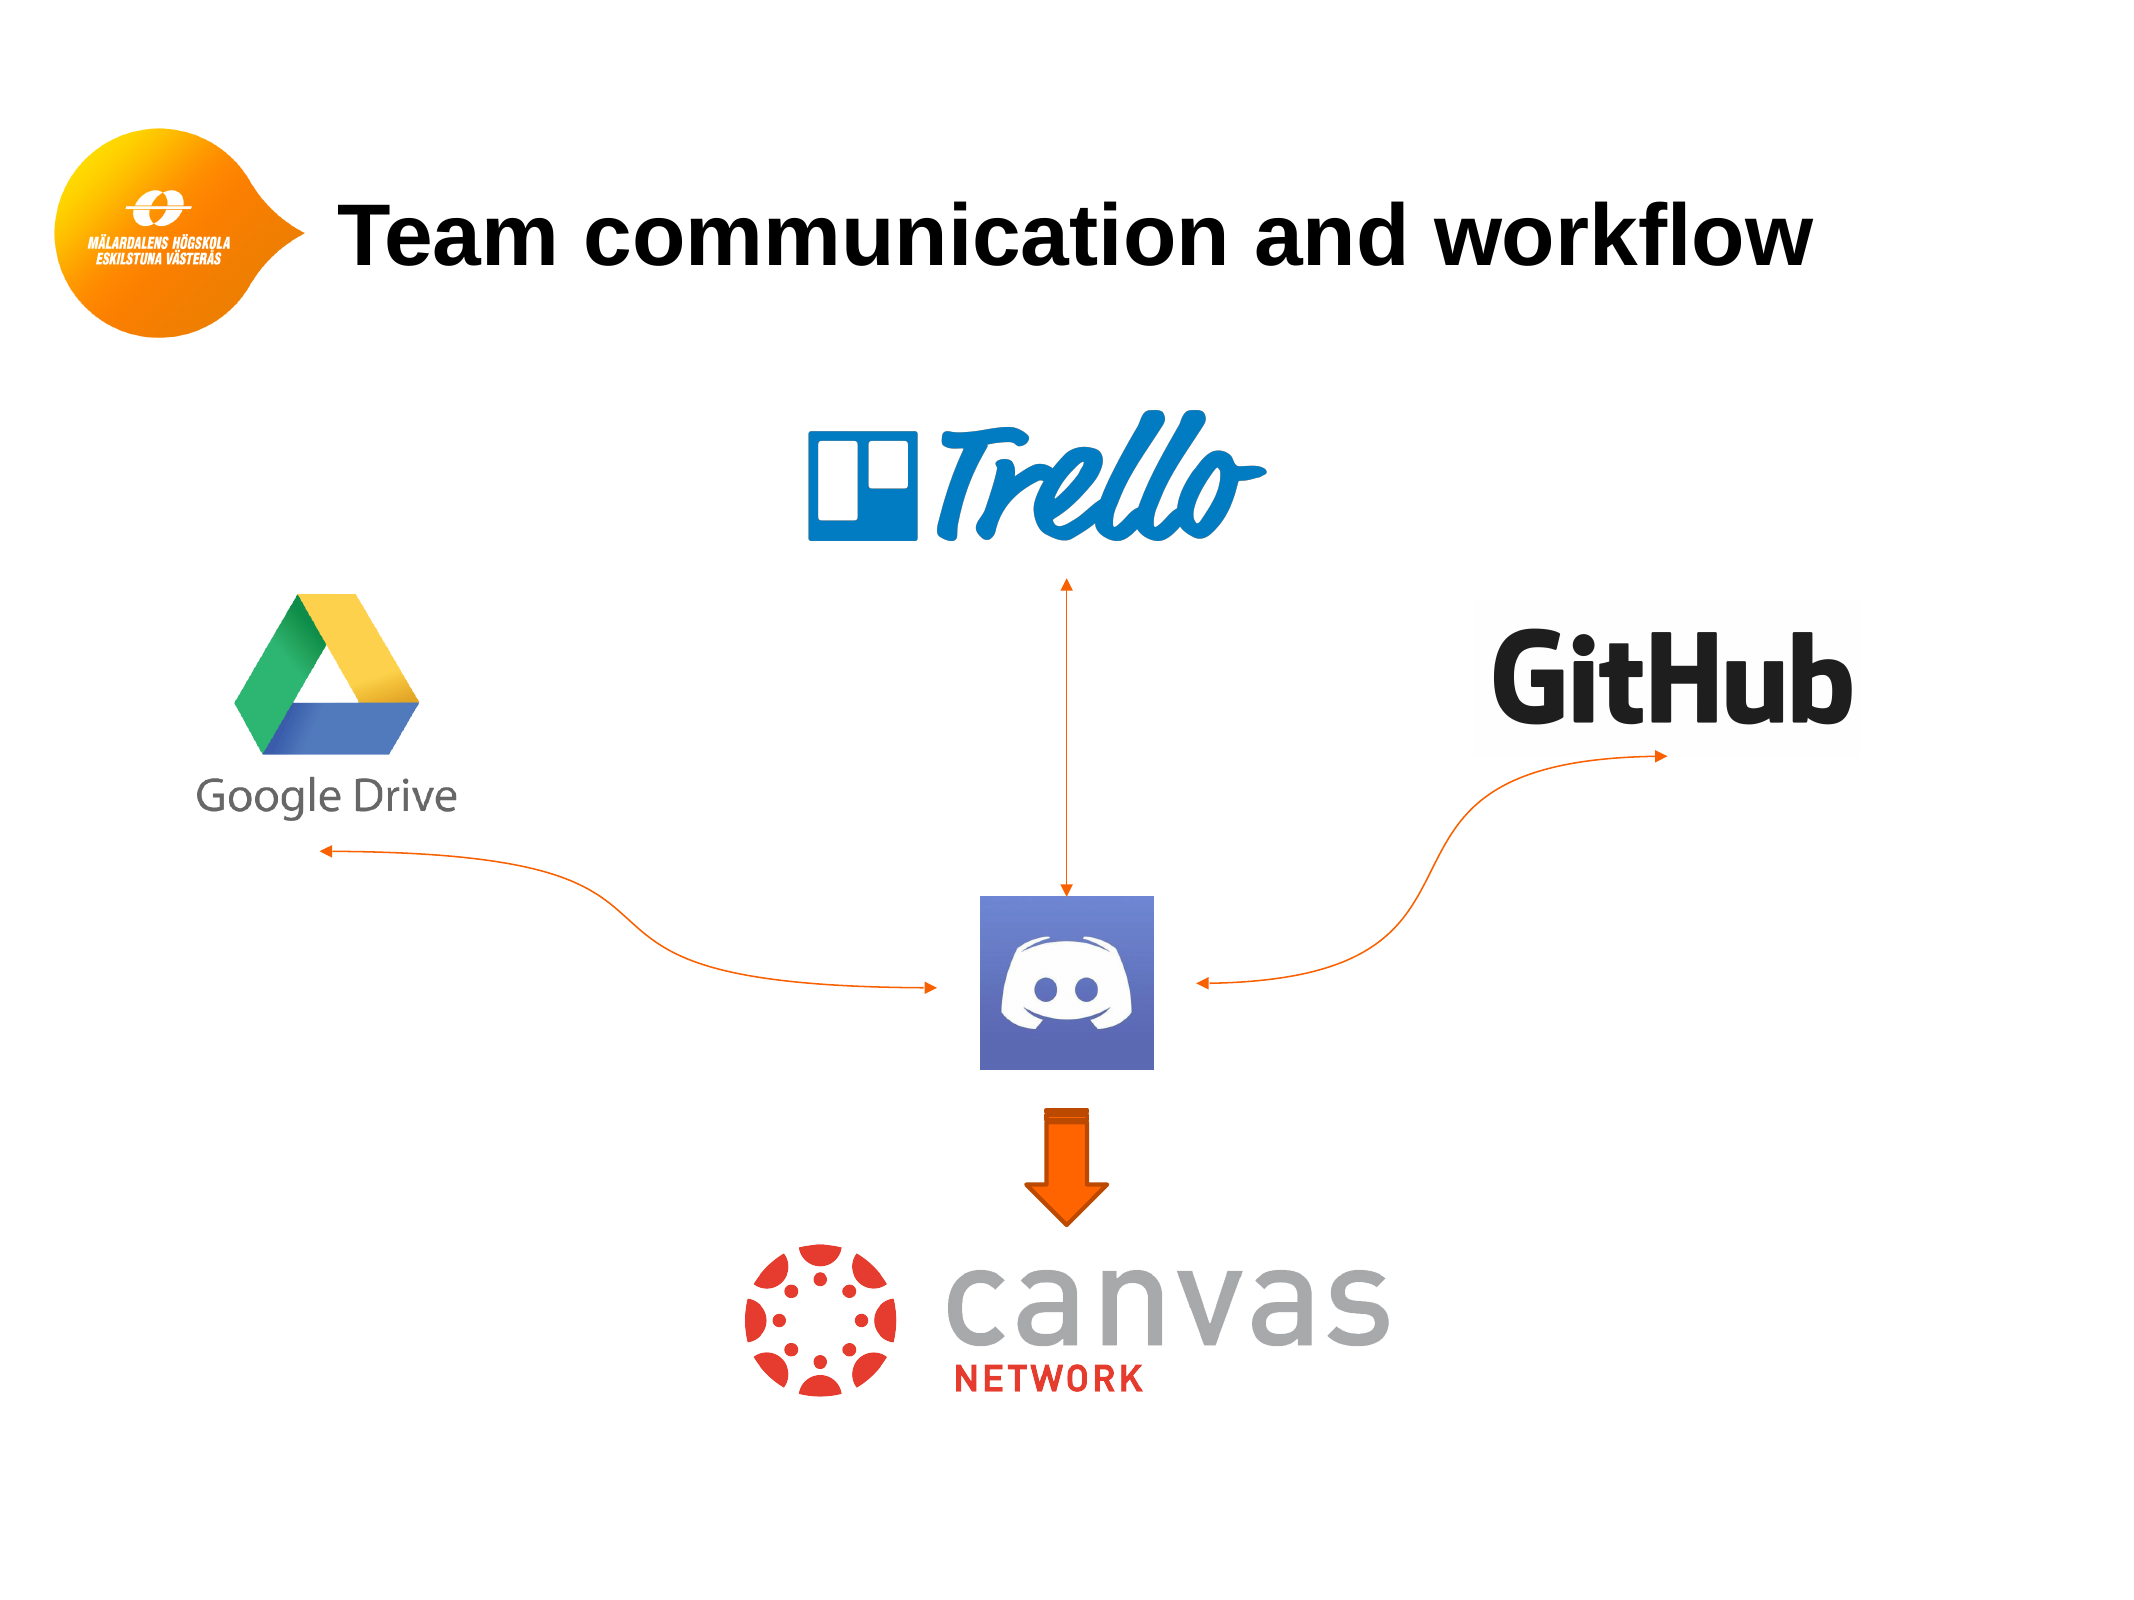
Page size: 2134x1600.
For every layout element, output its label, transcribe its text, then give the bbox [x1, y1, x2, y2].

picture [54, 128, 305, 338]
picture [805, 409, 1270, 541]
text_box [1024, 1108, 1110, 1228]
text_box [319, 851, 938, 989]
text_box Team communication and workflow [322, 170, 1941, 291]
picture [979, 896, 1154, 1071]
picture [744, 1244, 1389, 1397]
picture [139, 578, 501, 845]
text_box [1196, 755, 1668, 984]
picture [1474, 599, 1861, 758]
